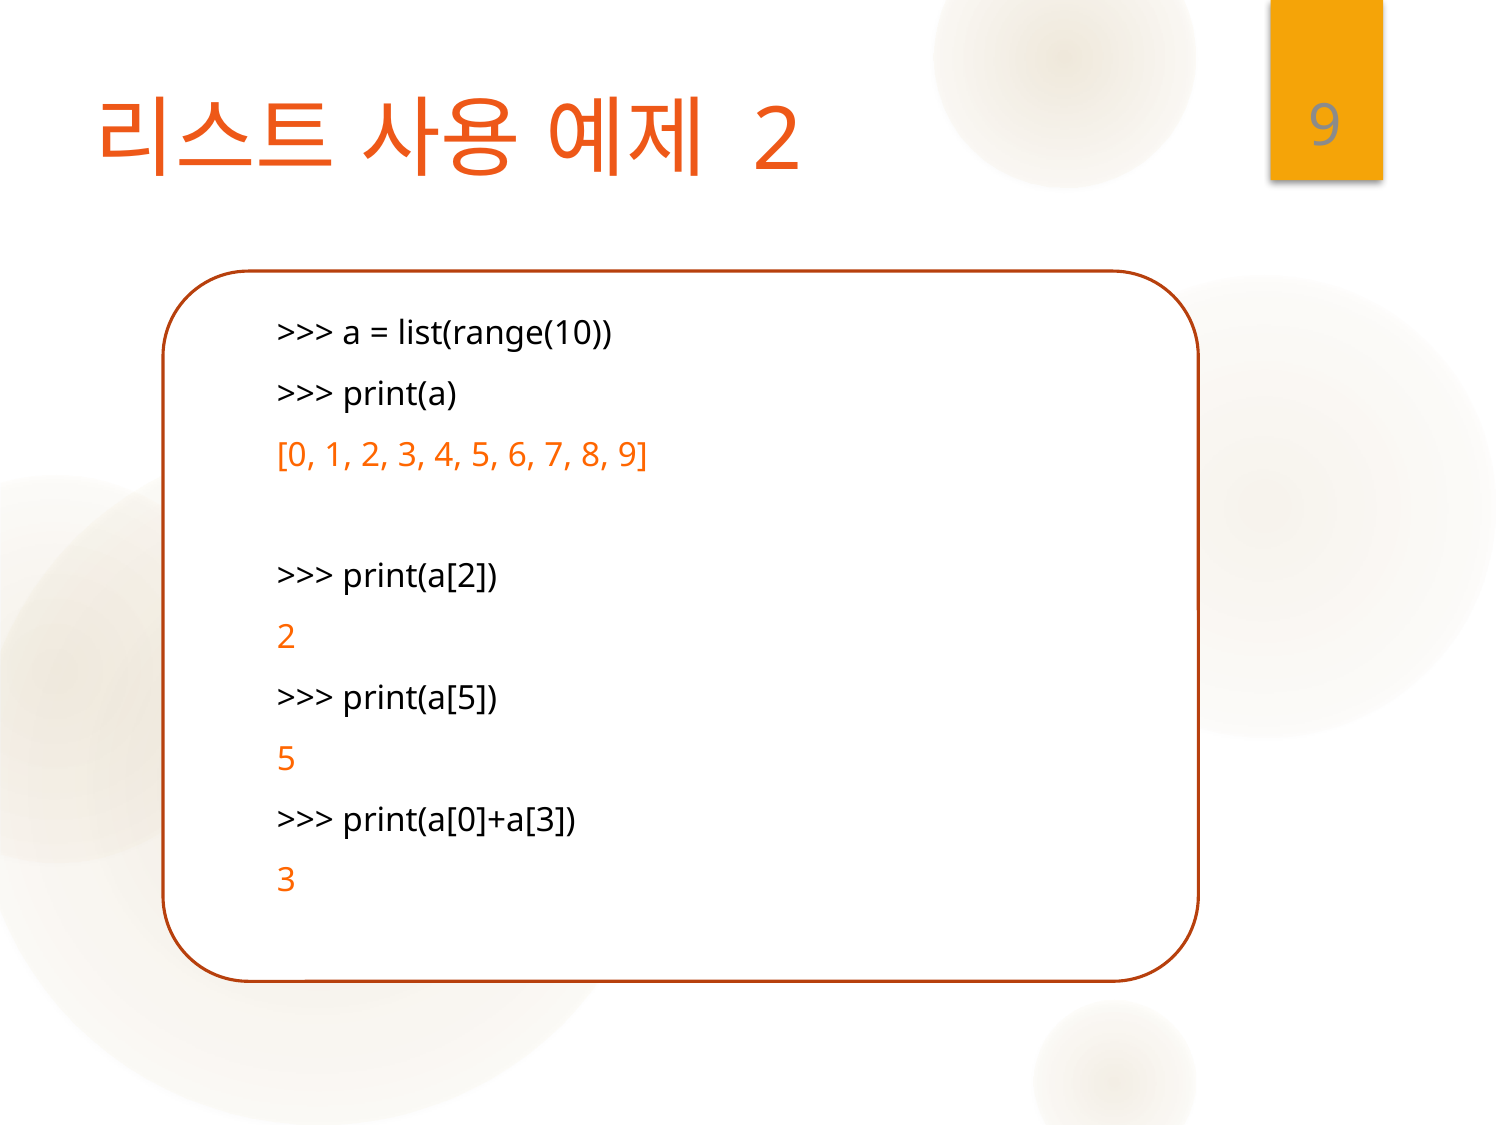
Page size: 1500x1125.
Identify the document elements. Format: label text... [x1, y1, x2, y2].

slide_number 9 [1273, 48, 1378, 175]
title 리스트 사용 예제 2 [79, 74, 1237, 304]
text_box [173, 937, 1188, 982]
list >>> a = list(range(10)) >>> print(a) [0, 1, 2, 3, 4, 5, 6, 7, 8, 9] >>> print(a[2]) 2 >>> print(a[5]) 5 >>> print(a[0]+a[3]) 3 [111, 304, 1274, 937]
